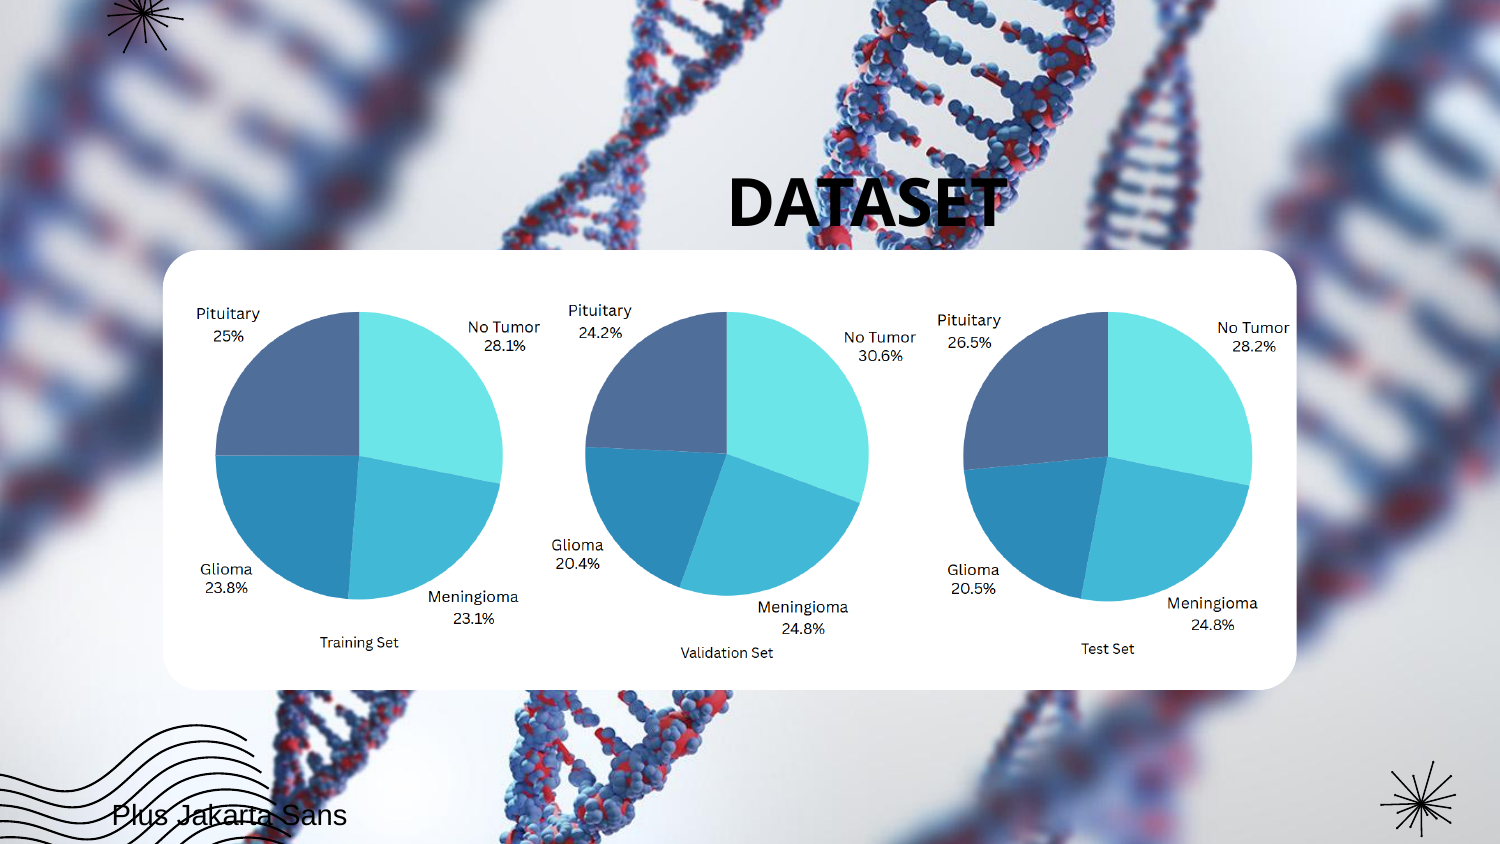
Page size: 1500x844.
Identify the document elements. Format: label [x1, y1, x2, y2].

text_box [106, 0, 185, 54]
picture [0, 0, 1500, 844]
text_box [162, 152, 1416, 691]
text_box [1379, 763, 1457, 838]
